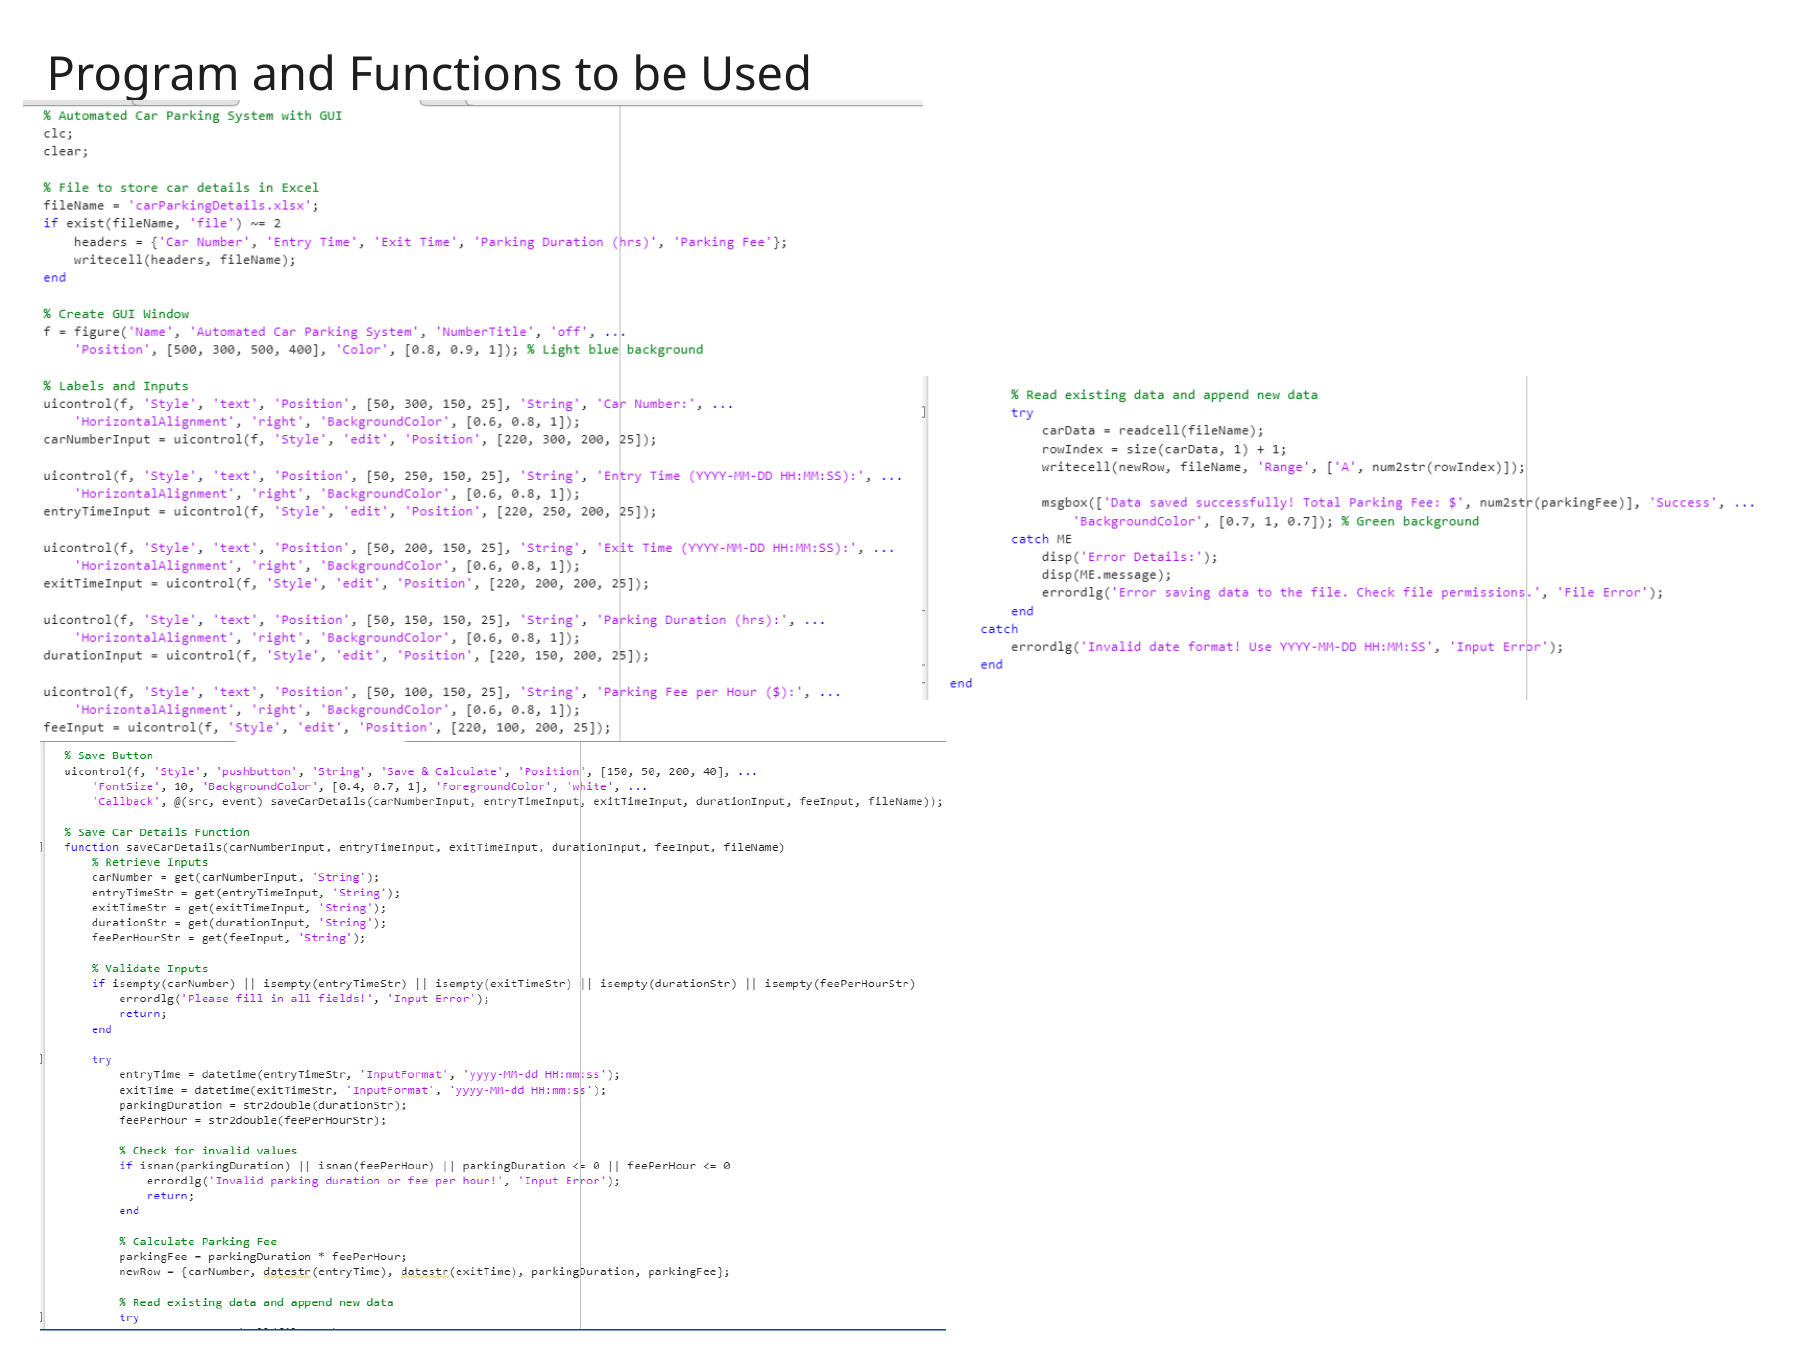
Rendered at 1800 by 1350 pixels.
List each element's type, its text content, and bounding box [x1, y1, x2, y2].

text_box Program and Functions to be Used [46, 41, 776, 100]
picture [23, 100, 1761, 1331]
